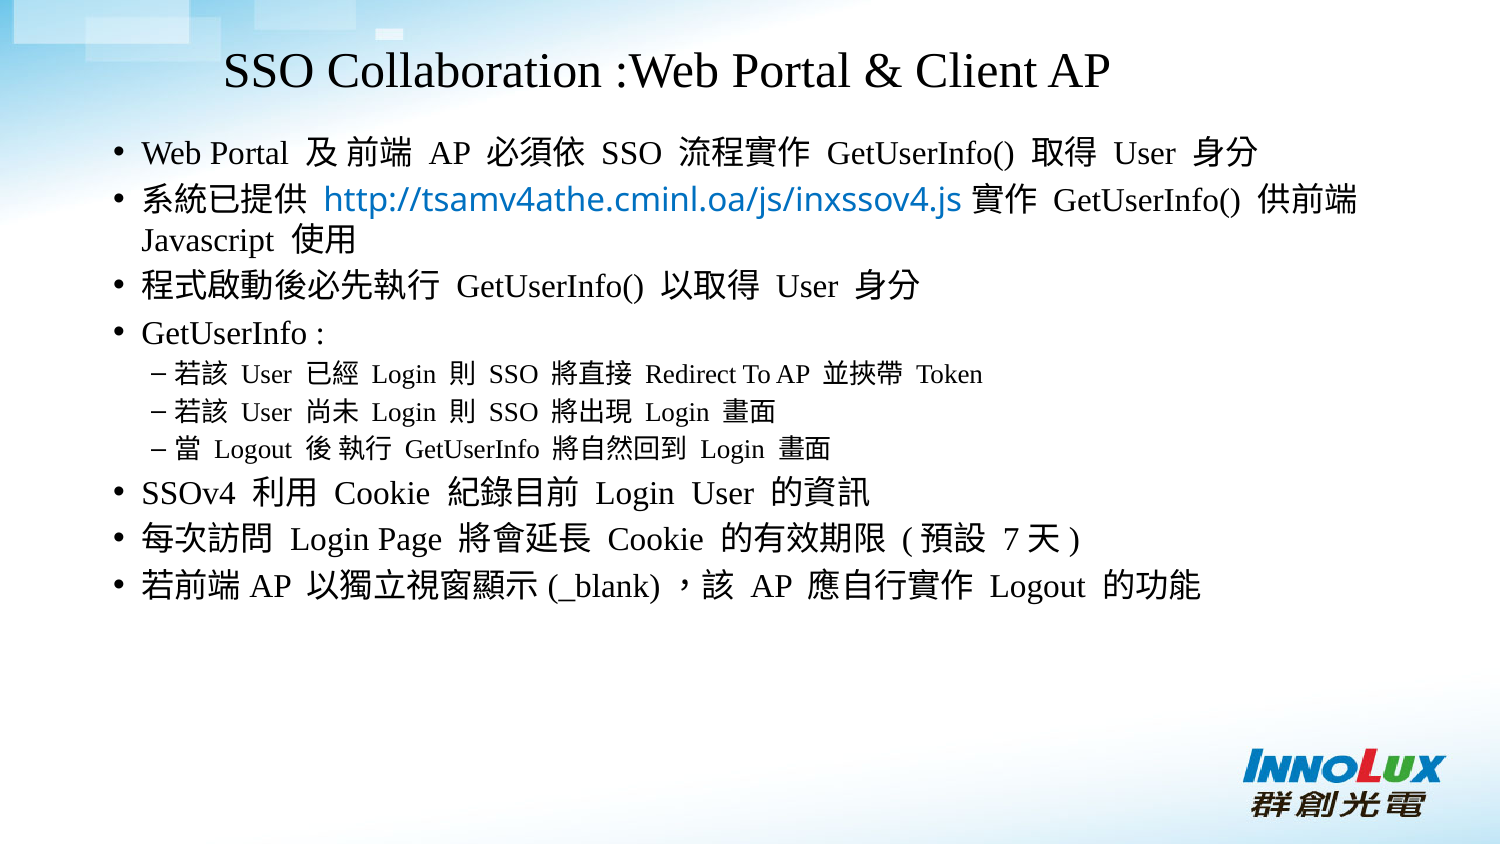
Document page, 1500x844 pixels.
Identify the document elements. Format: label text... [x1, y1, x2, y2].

list Web Portal 及 前端 AP 必須依 SSO 流程實作 GetUserInfo() 取得 User 身分 系統已提供 http://tsamv4athe.cminl.oa/js/inxssov4.js實作 GetUserInfo() 供前端 Javascript 使用 程式啟動後必先執行 GetUserInfo() 以取得 User 身分 GetUserInfo : 若該 User 已經 Login 則 SSO 將直接 Redirect To AP 並挾帶 Token 若該 User 尚未 Login 則 SSO 將出現 Login 畫面 當 Logout 後 執行 GetUserInfo 將自然回到 Login 畫面 SSOv4 利用 Cookie 紀錄目前 Login User 的資訊 每次訪問 Login Page 將會延長 Cookie 的有效期限 (預設 7天) 若前端AP 以獨立視窗顯示(_blank)，該 AP 應自行實作 Logout 的功能 [102, 126, 1398, 761]
title SSO Collaboration :Web Portal & Client AP [76, 19, 1259, 115]
picture [0, 0, 1500, 844]
